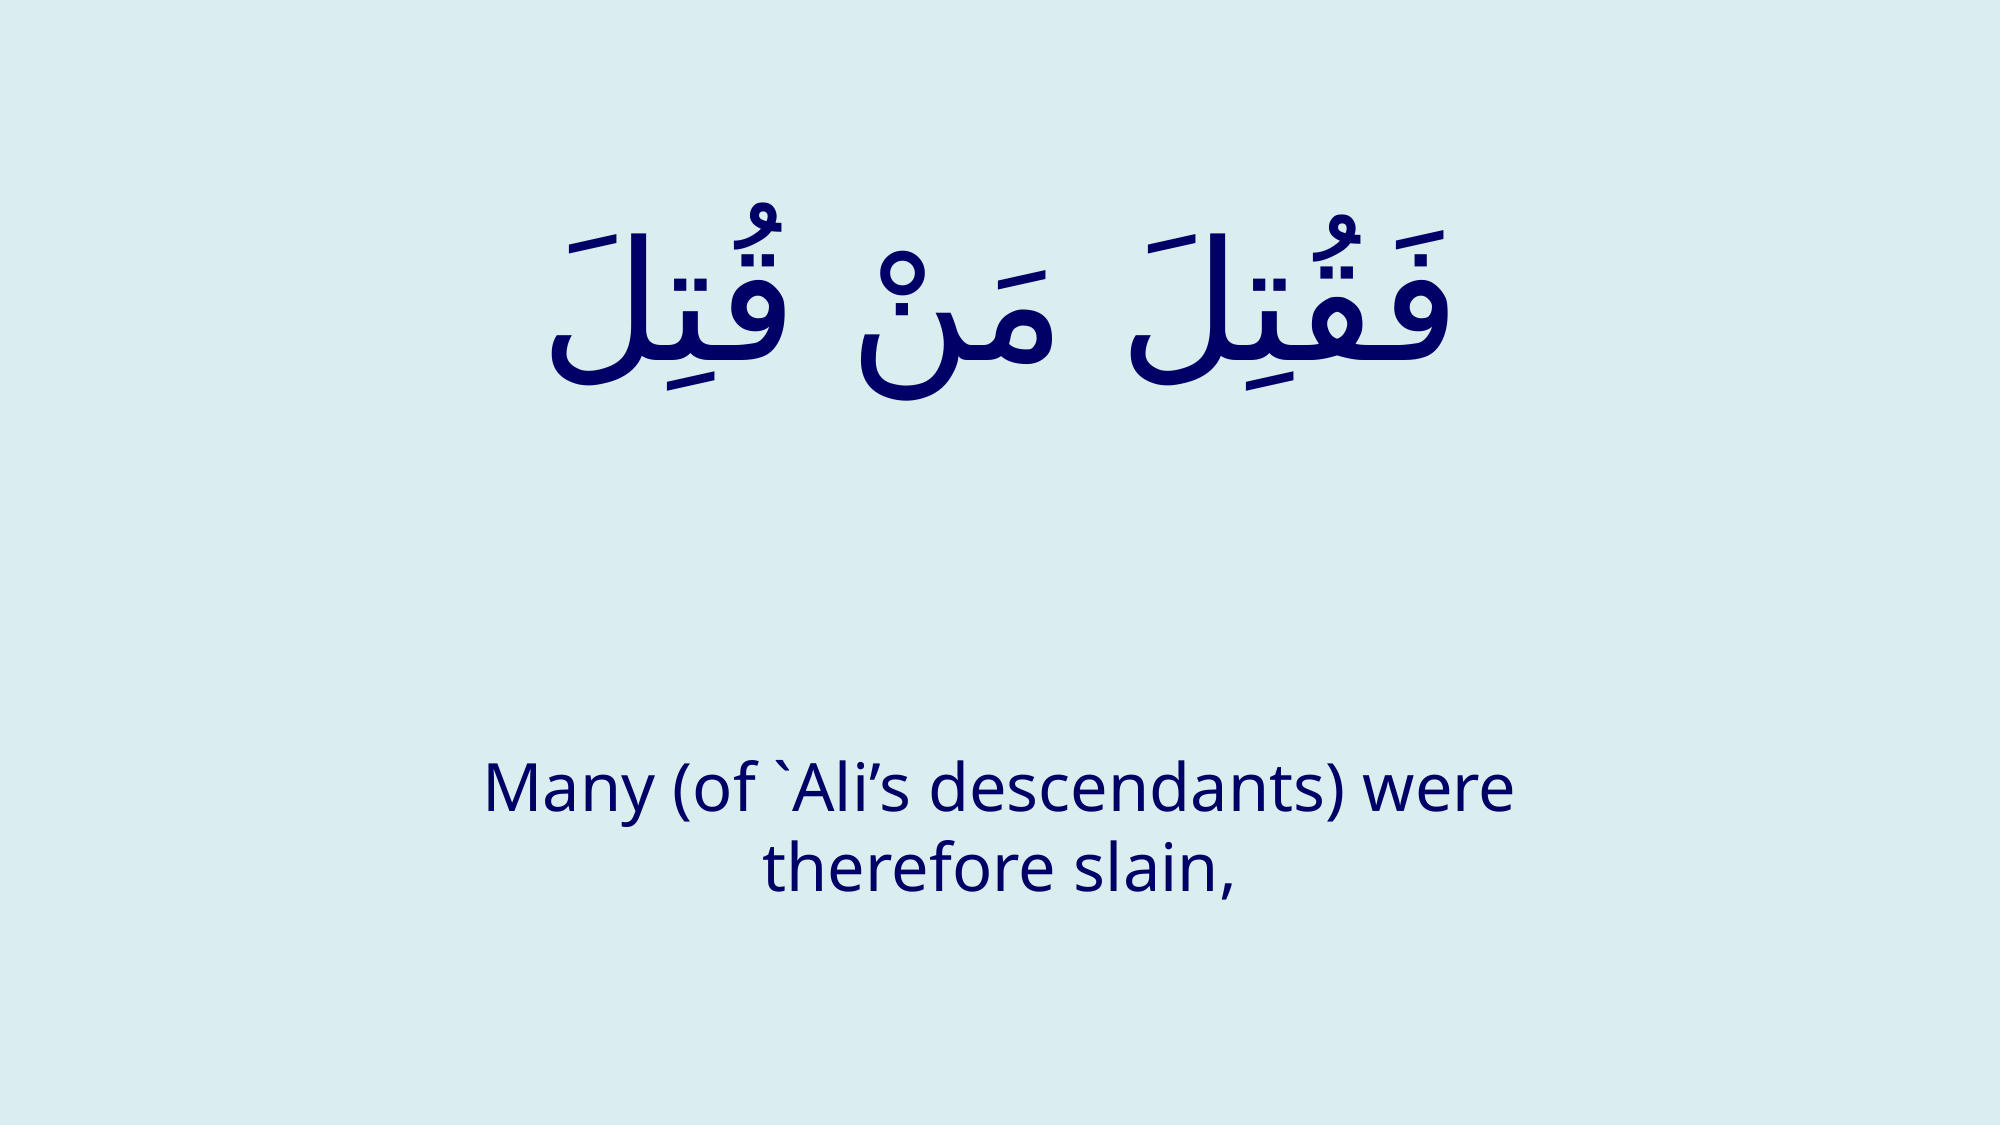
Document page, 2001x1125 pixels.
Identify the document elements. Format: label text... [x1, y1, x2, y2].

list Many (of `Ali’s descendants) were therefore slain, [356, 737, 1644, 1050]
title فَقُتِلَ مَنْ قُتِلَ [0, 200, 2000, 388]
